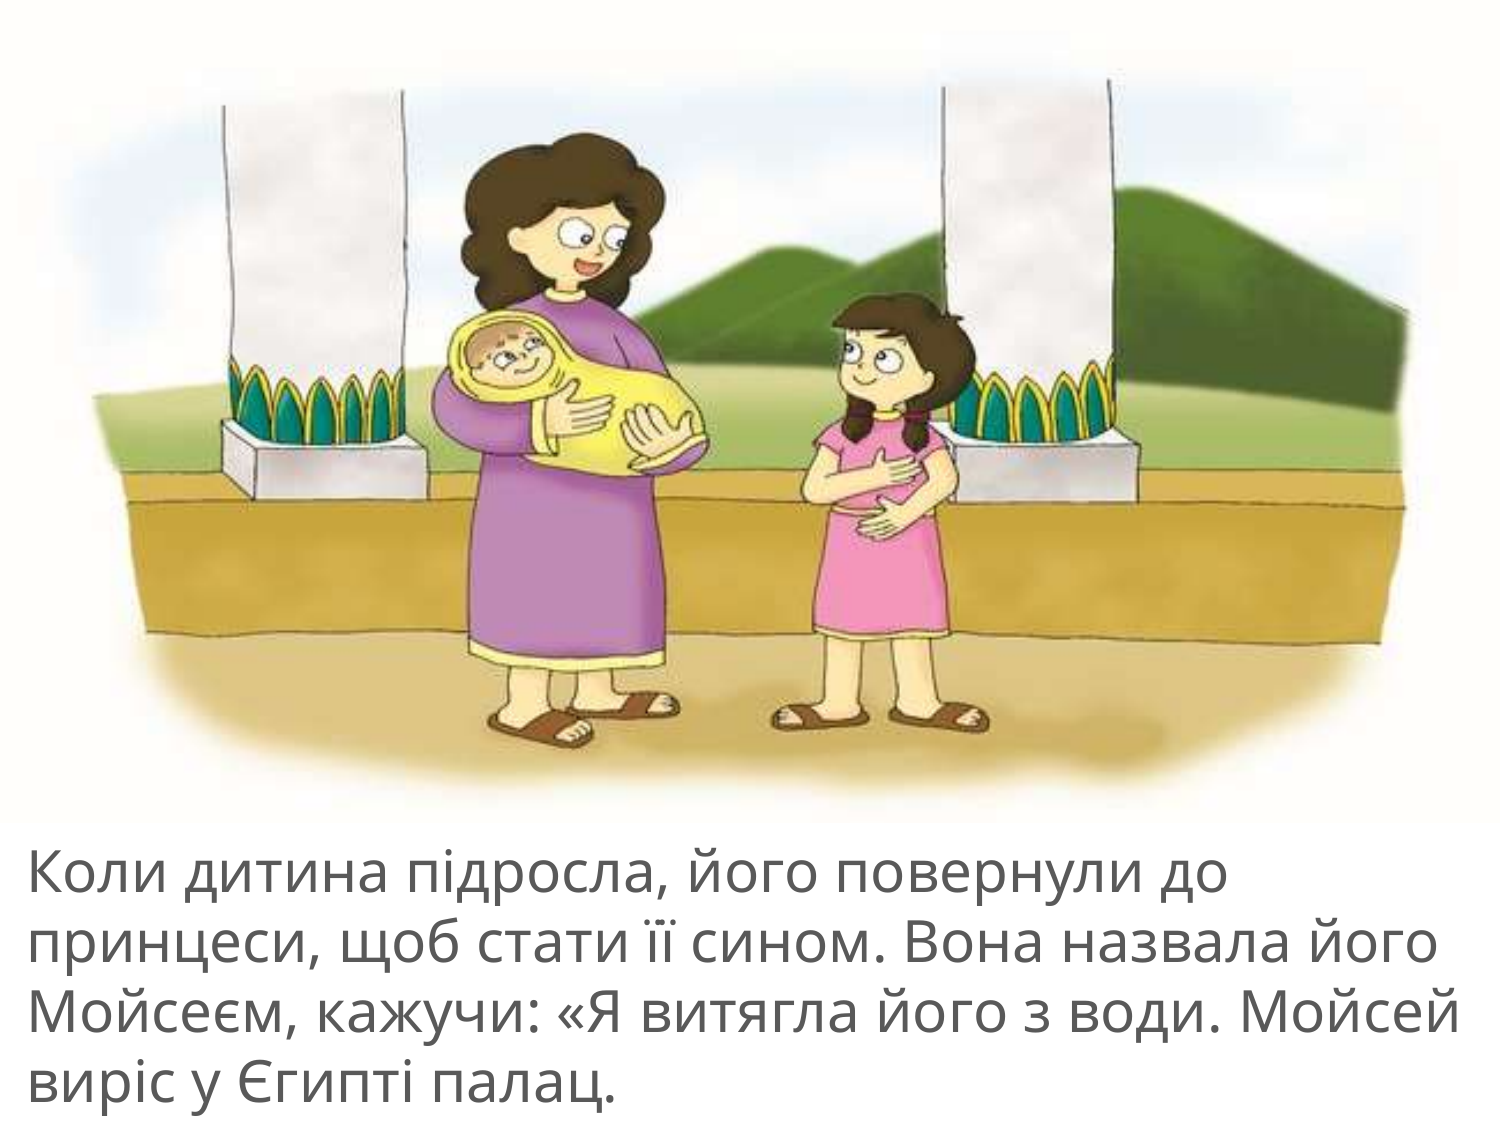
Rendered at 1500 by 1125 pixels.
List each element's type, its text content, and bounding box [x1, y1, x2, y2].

text_box Коли дитина підросла, його повернули до принцеси, щоб стати її сином. Вона назвала його Мойсеєм, кажучи: «Я витягла його з води. Мойсей виріс у Єгипті палац. [11, 831, 1498, 1122]
picture [0, 0, 1500, 823]
